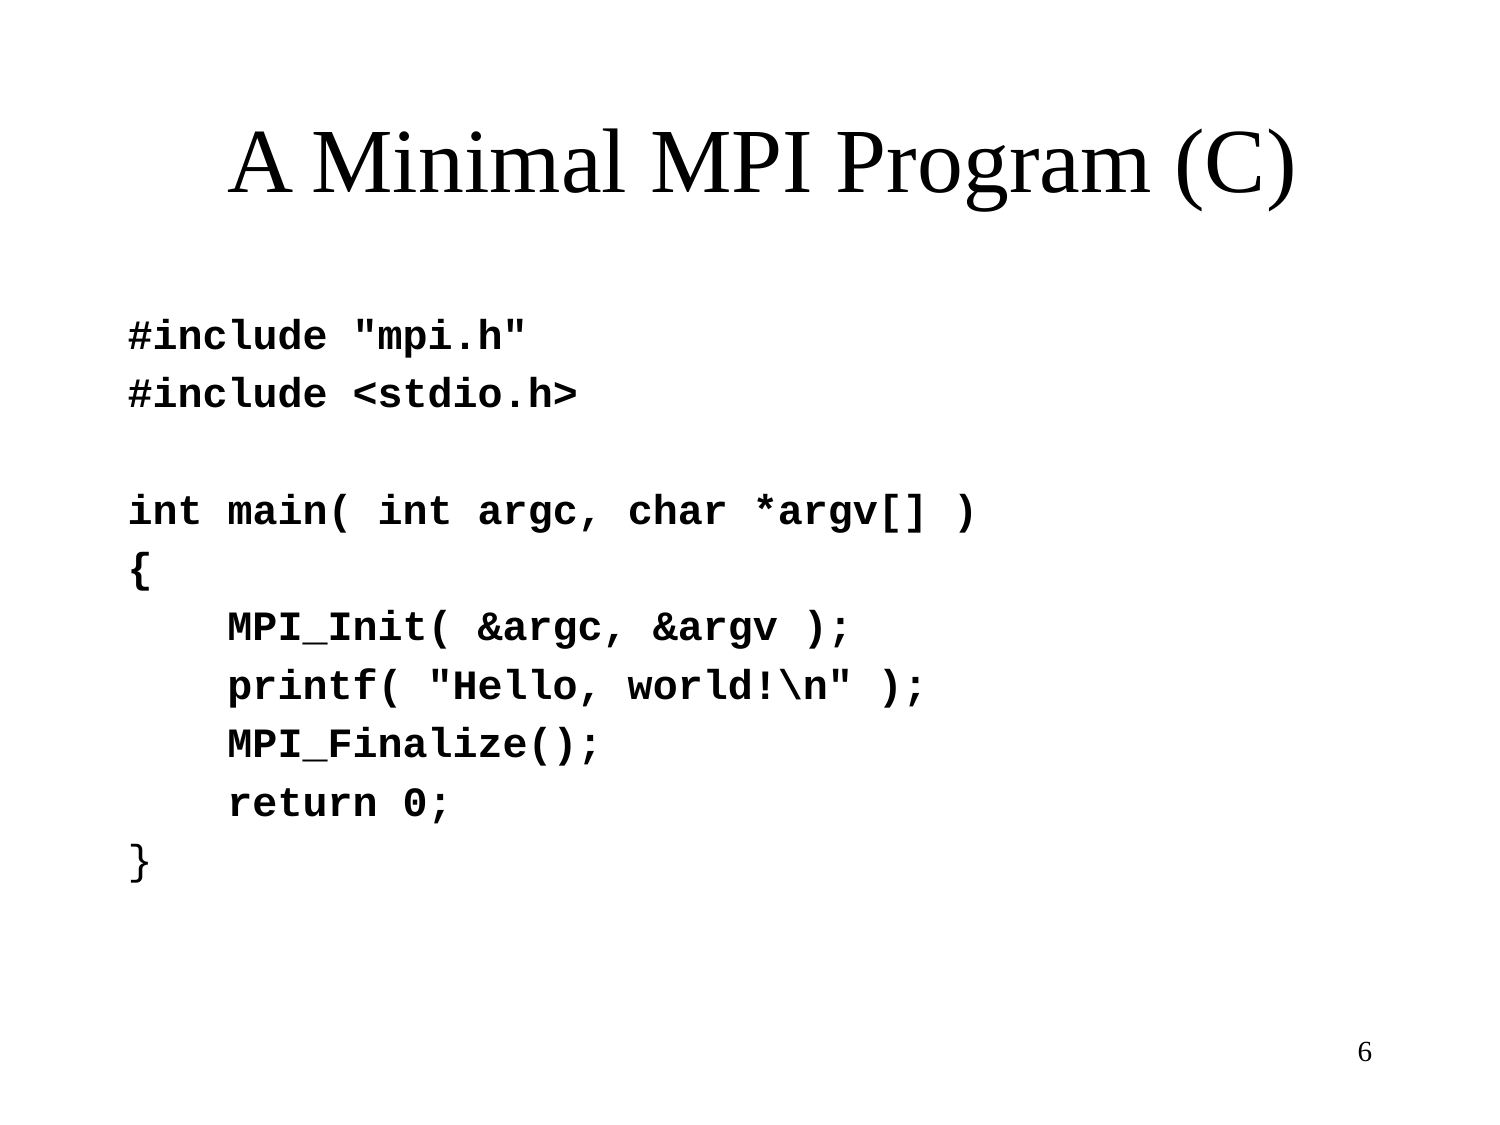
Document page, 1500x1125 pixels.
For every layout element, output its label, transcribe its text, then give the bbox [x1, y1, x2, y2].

list #include "mpi.h" #include <stdio.h> int main( int argc, char *argv[] ) { MPI_Init( &argc, &argv ); printf( "Hello, world!\n" ); MPI_Finalize(); return 0; } [112, 299, 1388, 1000]
text_box 6 [1074, 1024, 1388, 1100]
title A Minimal MPI Program (C) [125, 62, 1400, 250]
